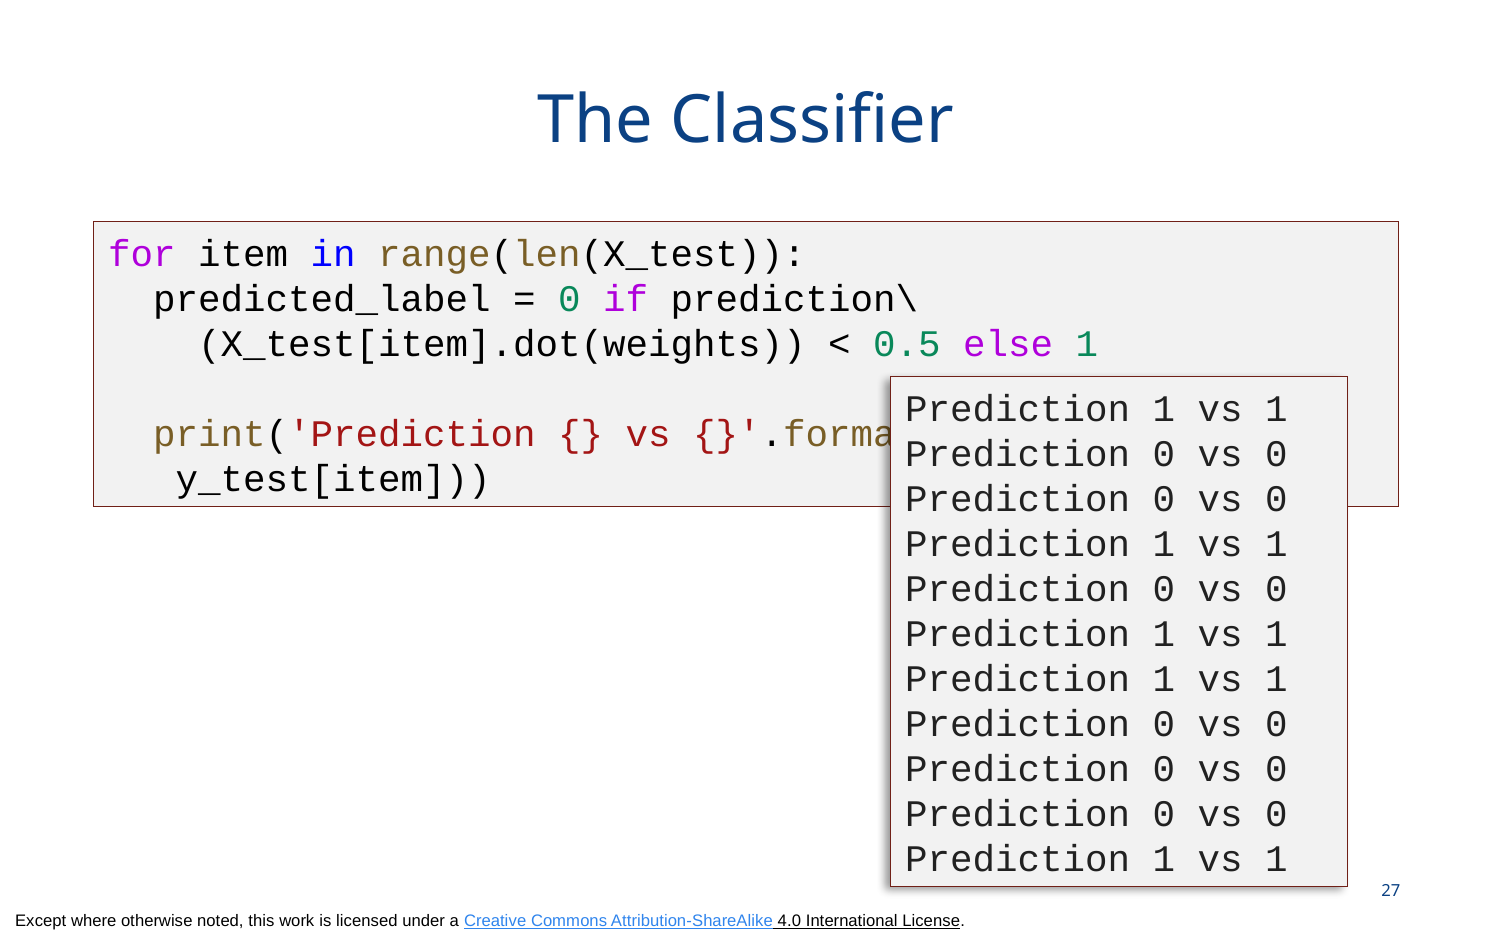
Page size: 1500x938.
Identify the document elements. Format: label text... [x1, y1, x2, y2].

text_box Prediction 1 vs 1 Prediction 0 vs 0 Prediction 0 vs 0 Prediction 1 vs 1 Prediction 0 vs 0 Prediction 1 vs 1 Prediction 1 vs 1 Prediction 0 vs 0 Prediction 0 vs 0 Prediction 0 vs 0 Prediction 1 vs 1 [890, 376, 1348, 887]
text_box for item in range(len(X_test)): predicted_label = 0 if prediction\ (X_test[item].dot(weights)) < 0.5 else 1 print('Prediction {} vs {}'.format(predicted_label,\ y_test[item])) [93, 221, 1399, 507]
slide_number 27 [1347, 866, 1416, 917]
title The Classifier [77, 26, 1416, 205]
